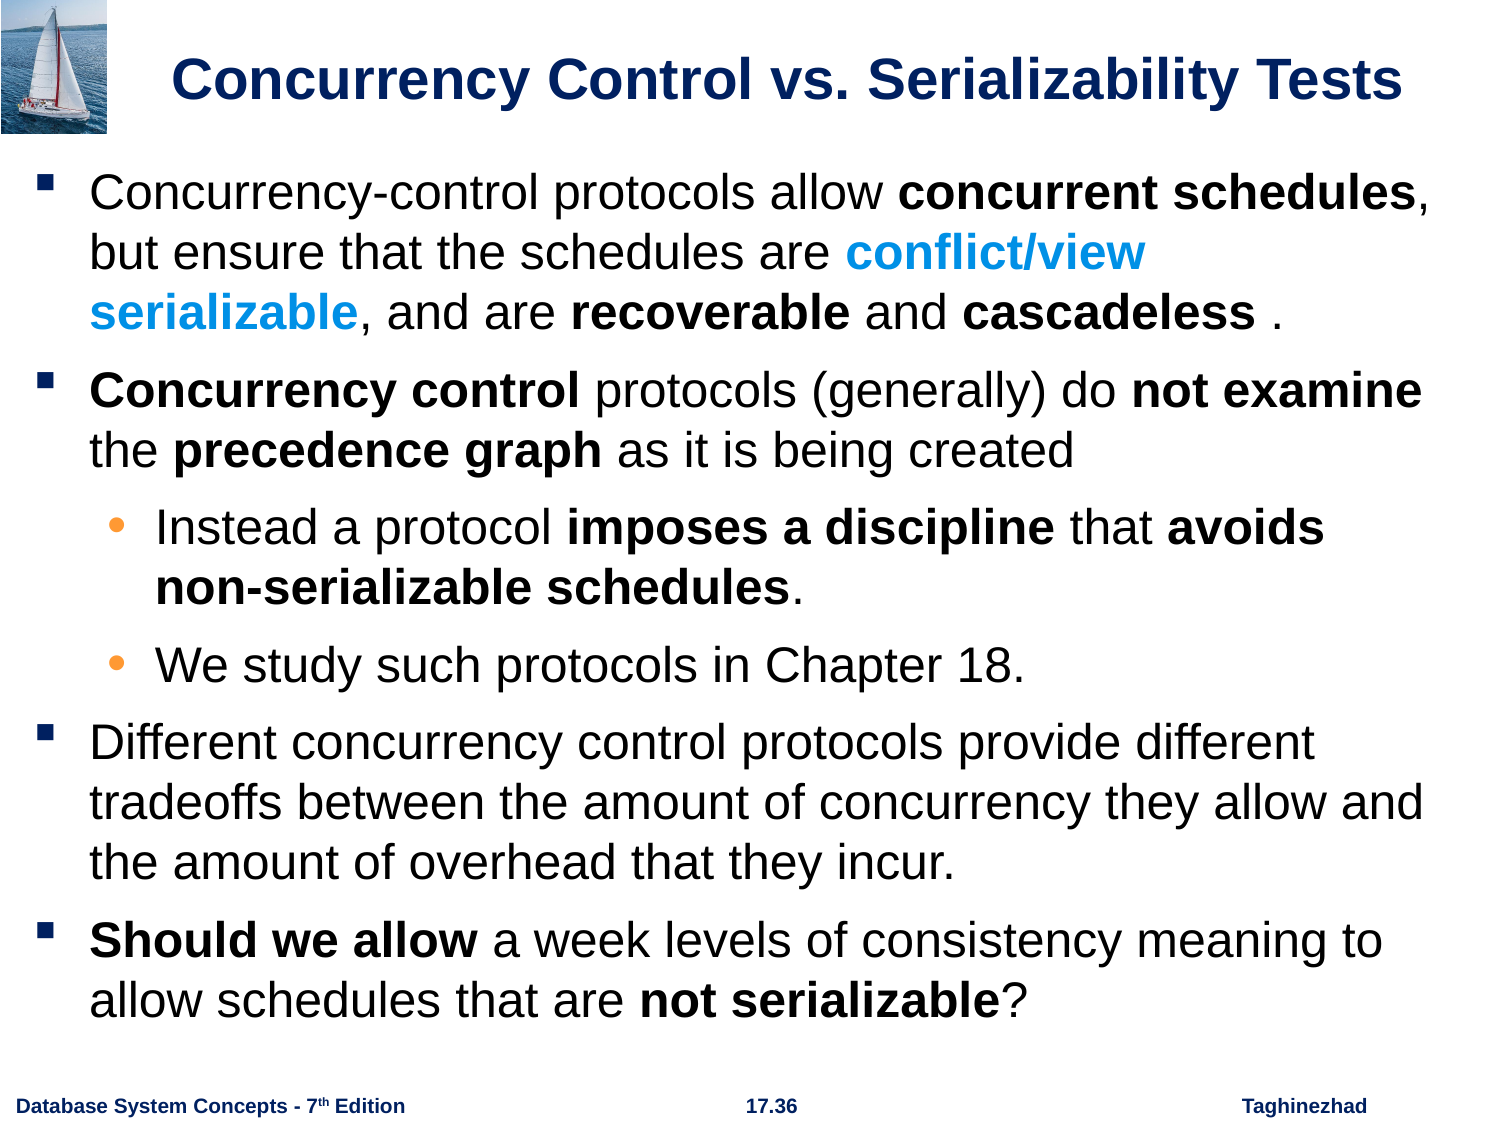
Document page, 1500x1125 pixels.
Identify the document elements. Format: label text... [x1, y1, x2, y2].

title Concurrency Control vs. Serializability Tests [125, 18, 1452, 120]
picture [1, 0, 107, 134]
list Concurrency-control protocols allow concurrent schedules, but ensure that the schedules are conflict/view serializable, and are recoverable and cascadeless . Concurrency control protocols (generally) do not examine the precedence graph as it is being created Instead a protocol imposes a discipline that avoids non-serializable schedules. We study such protocols in Chapter 18. Different concurrency control protocols provide different tradeoffs between the amount of concurrency they allow and the amount of overhead that they incur. Should we allow a week levels of consistency meaning to allow schedules that are not serializable? [17, 152, 1451, 1062]
